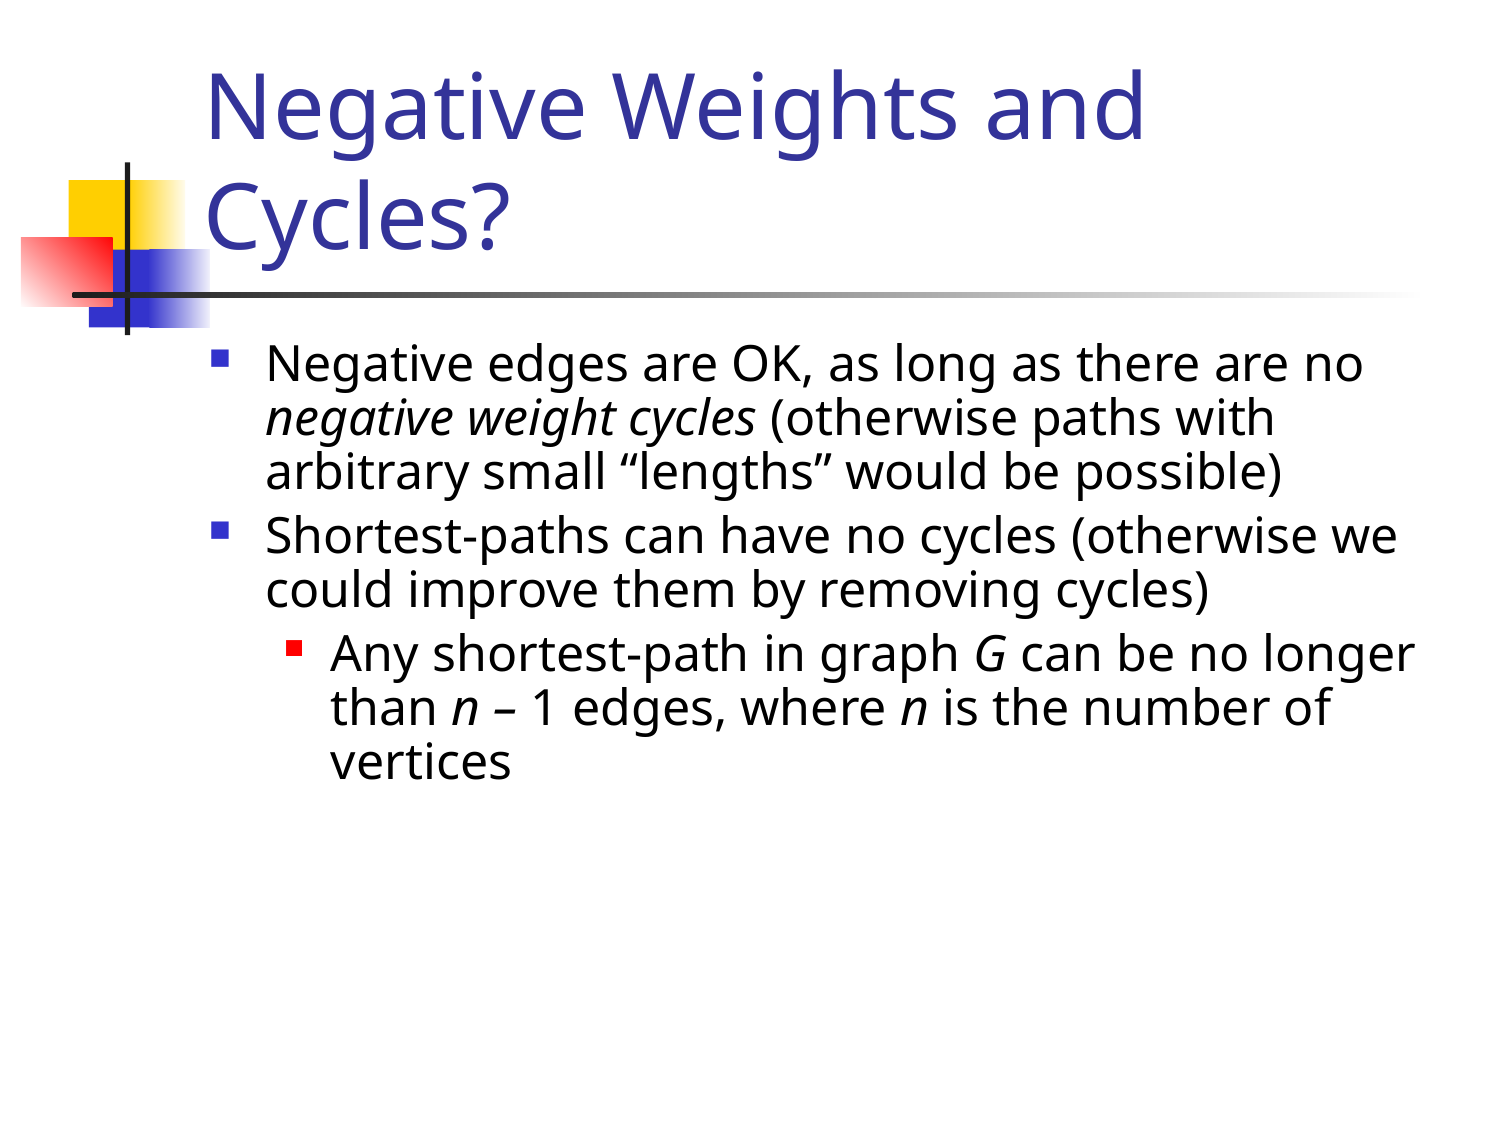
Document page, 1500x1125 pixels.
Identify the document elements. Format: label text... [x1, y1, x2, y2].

list Negative edges are OK, as long as there are no negative weight cycles (otherwise paths with arbitrary small “lengths” would be possible) Shortest-paths can have no cycles (otherwise we could improve them by removing cycles) Any shortest-path in graph G can be no longer than n – 1 edges, where n is the number of vertices [193, 331, 1469, 1006]
title Negative Weights and Cycles? [188, 35, 1468, 275]
